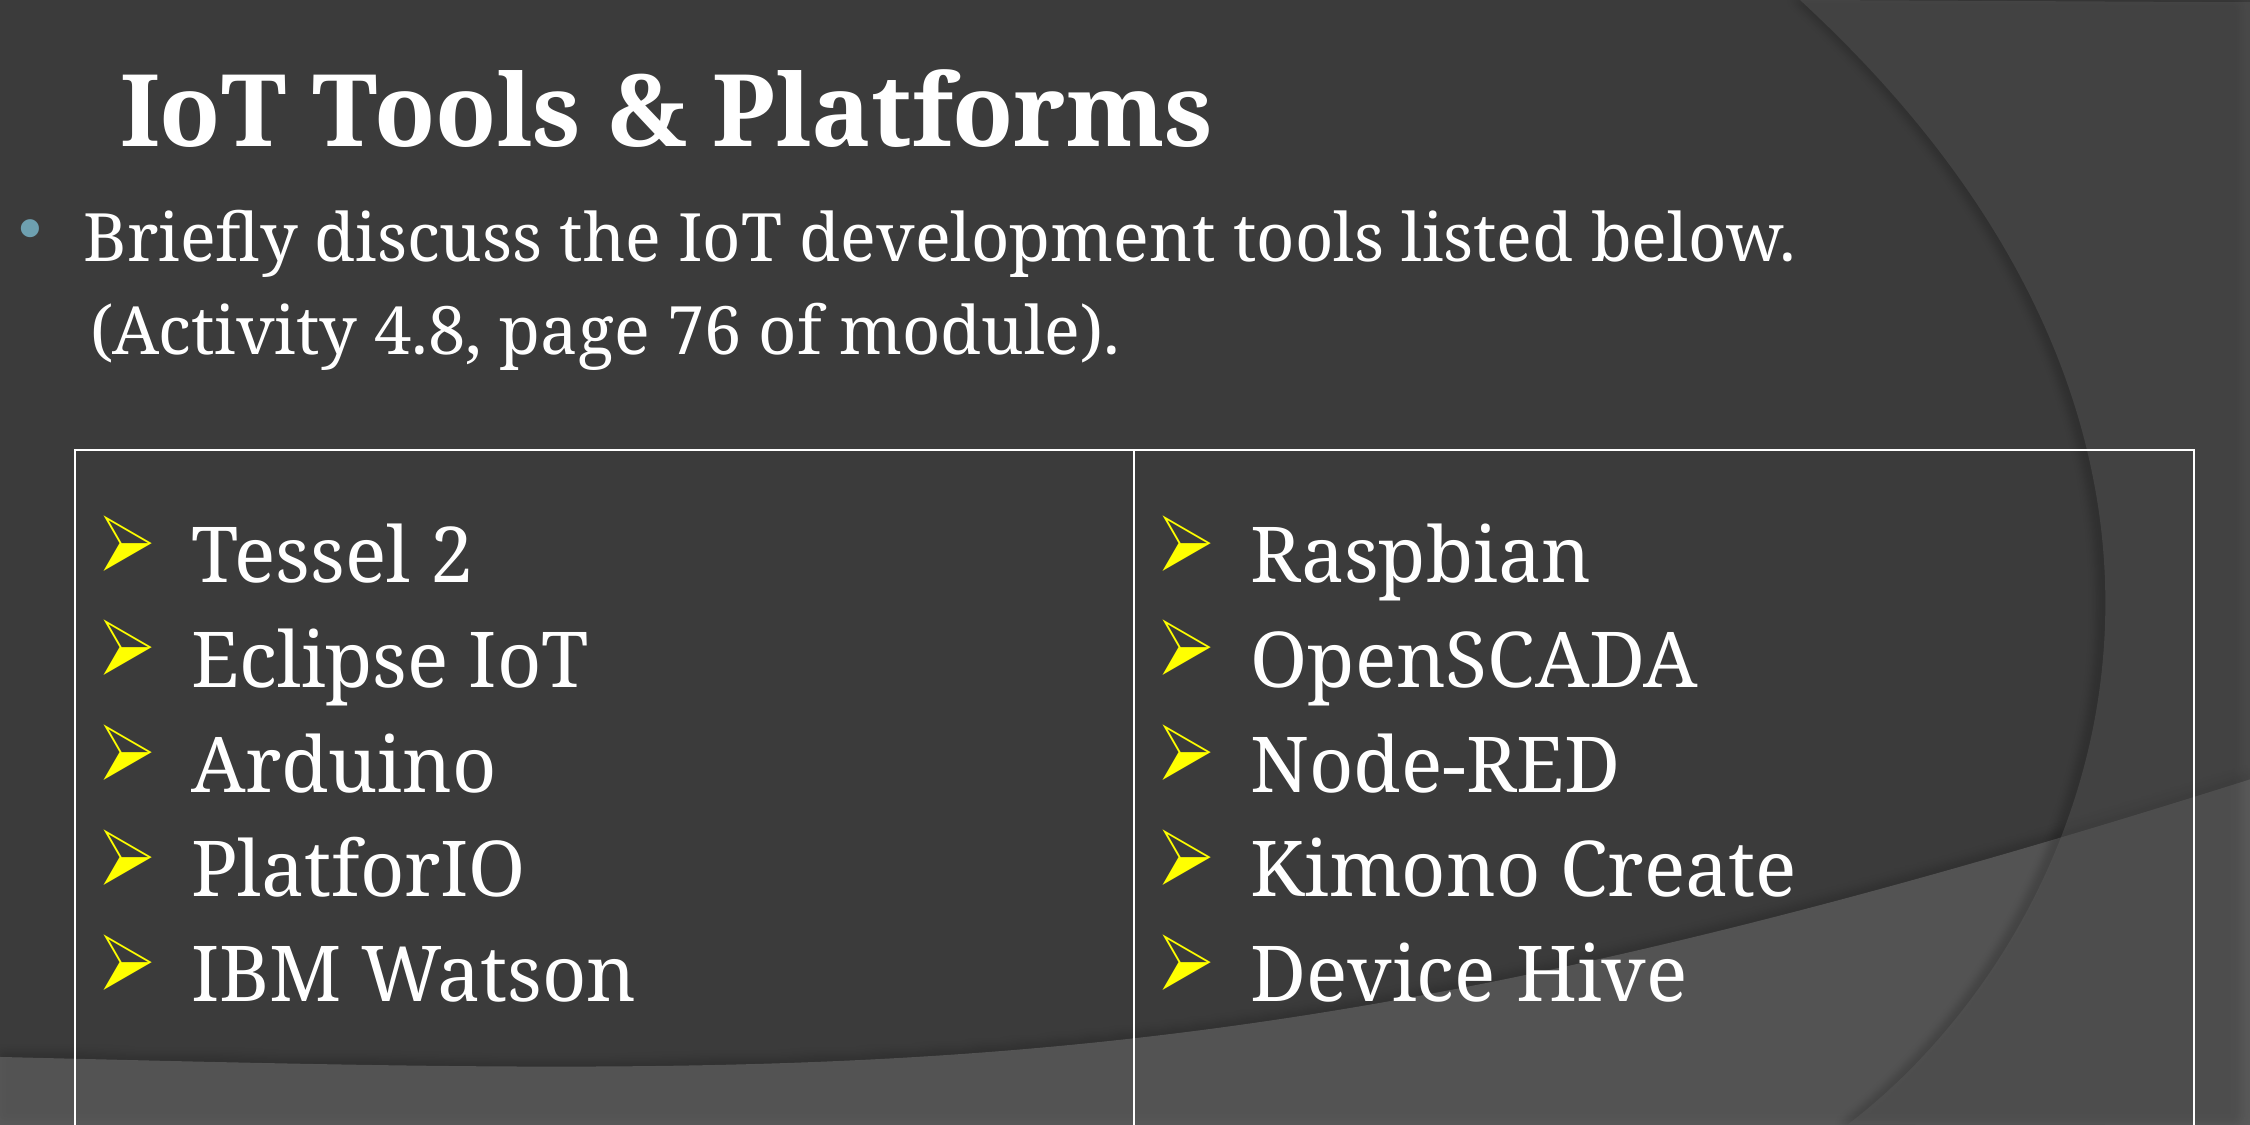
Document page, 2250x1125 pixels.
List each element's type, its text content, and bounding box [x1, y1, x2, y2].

table_header Raspbian OpenSCADA Node-RED Kimono Create Device Hive [1135, 451, 2193, 1125]
list Briefly discuss the IoT development tools listed below. (Activity 4.8, page 76 of module). [0, 187, 2250, 1125]
title IoT Tools & Platforms [112, 12, 2213, 187]
table_header Tessel 2 Eclipse IoT Arduino PlatforIO IBM Watson [76, 451, 1133, 1125]
